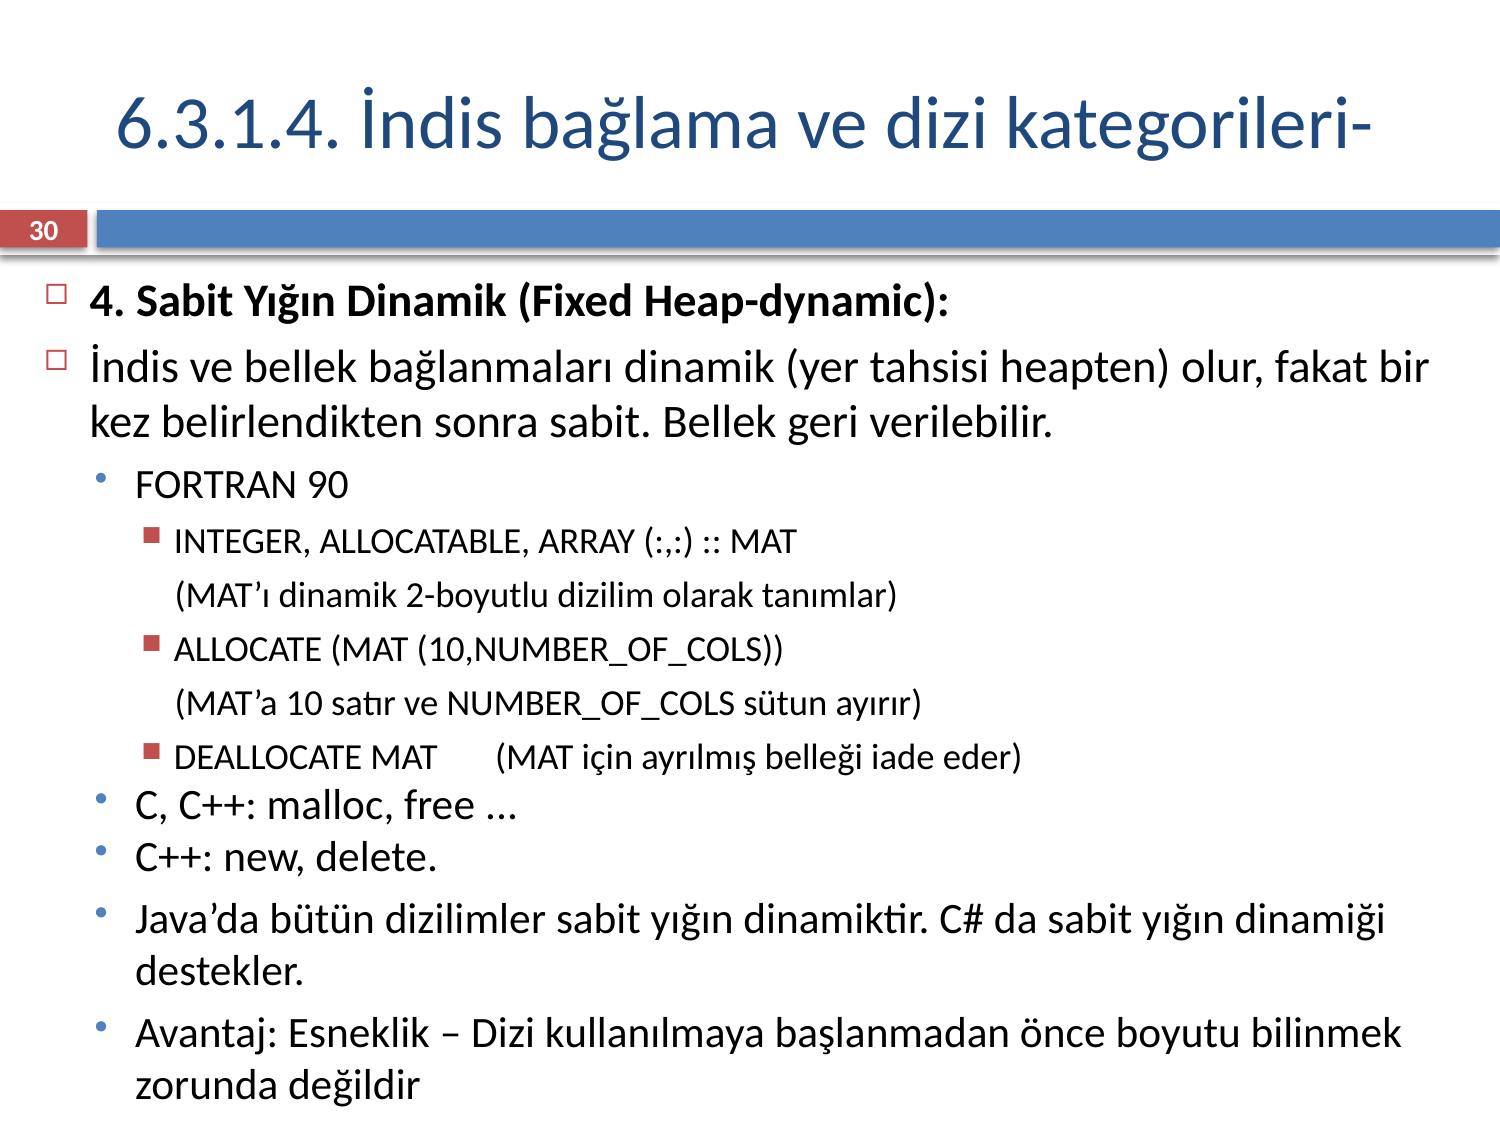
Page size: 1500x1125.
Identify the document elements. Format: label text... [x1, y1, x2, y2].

list 4. Sabit Yığın Dinamik (Fixed Heap-dynamic): İndis ve bellek bağlanmaları dinamik (yer tahsisi heapten) olur, fakat bir kez belirlendikten sonra sabit. Bellek geri verilebilir. FORTRAN 90 INTEGER, ALLOCATABLE, ARRAY (:,:) :: MAT (MAT’ı dinamik 2-boyutlu dizilim olarak tanımlar) ALLOCATE (MAT (10,NUMBER_OF_COLS)) (MAT’a 10 satır ve NUMBER_OF_COLS sütun ayırır) DEALLOCATE MAT (MAT için ayrılmış belleği iade eder) C, C++: malloc, free ... C++: new, delete. Java’da bütün dizilimler sabit yığın dinamiktir. C# da sabit yığın dinamiği destekler. Avantaj: Esneklik – Dizi kullanılmaya başlanmadan önce boyutu bilinmek zorunda değildir [29, 262, 1483, 1125]
slide_number 30 [0, 208, 88, 249]
title 6.3.1.4. İndis bağlama ve dizi kategorileri- [100, 37, 1438, 200]
